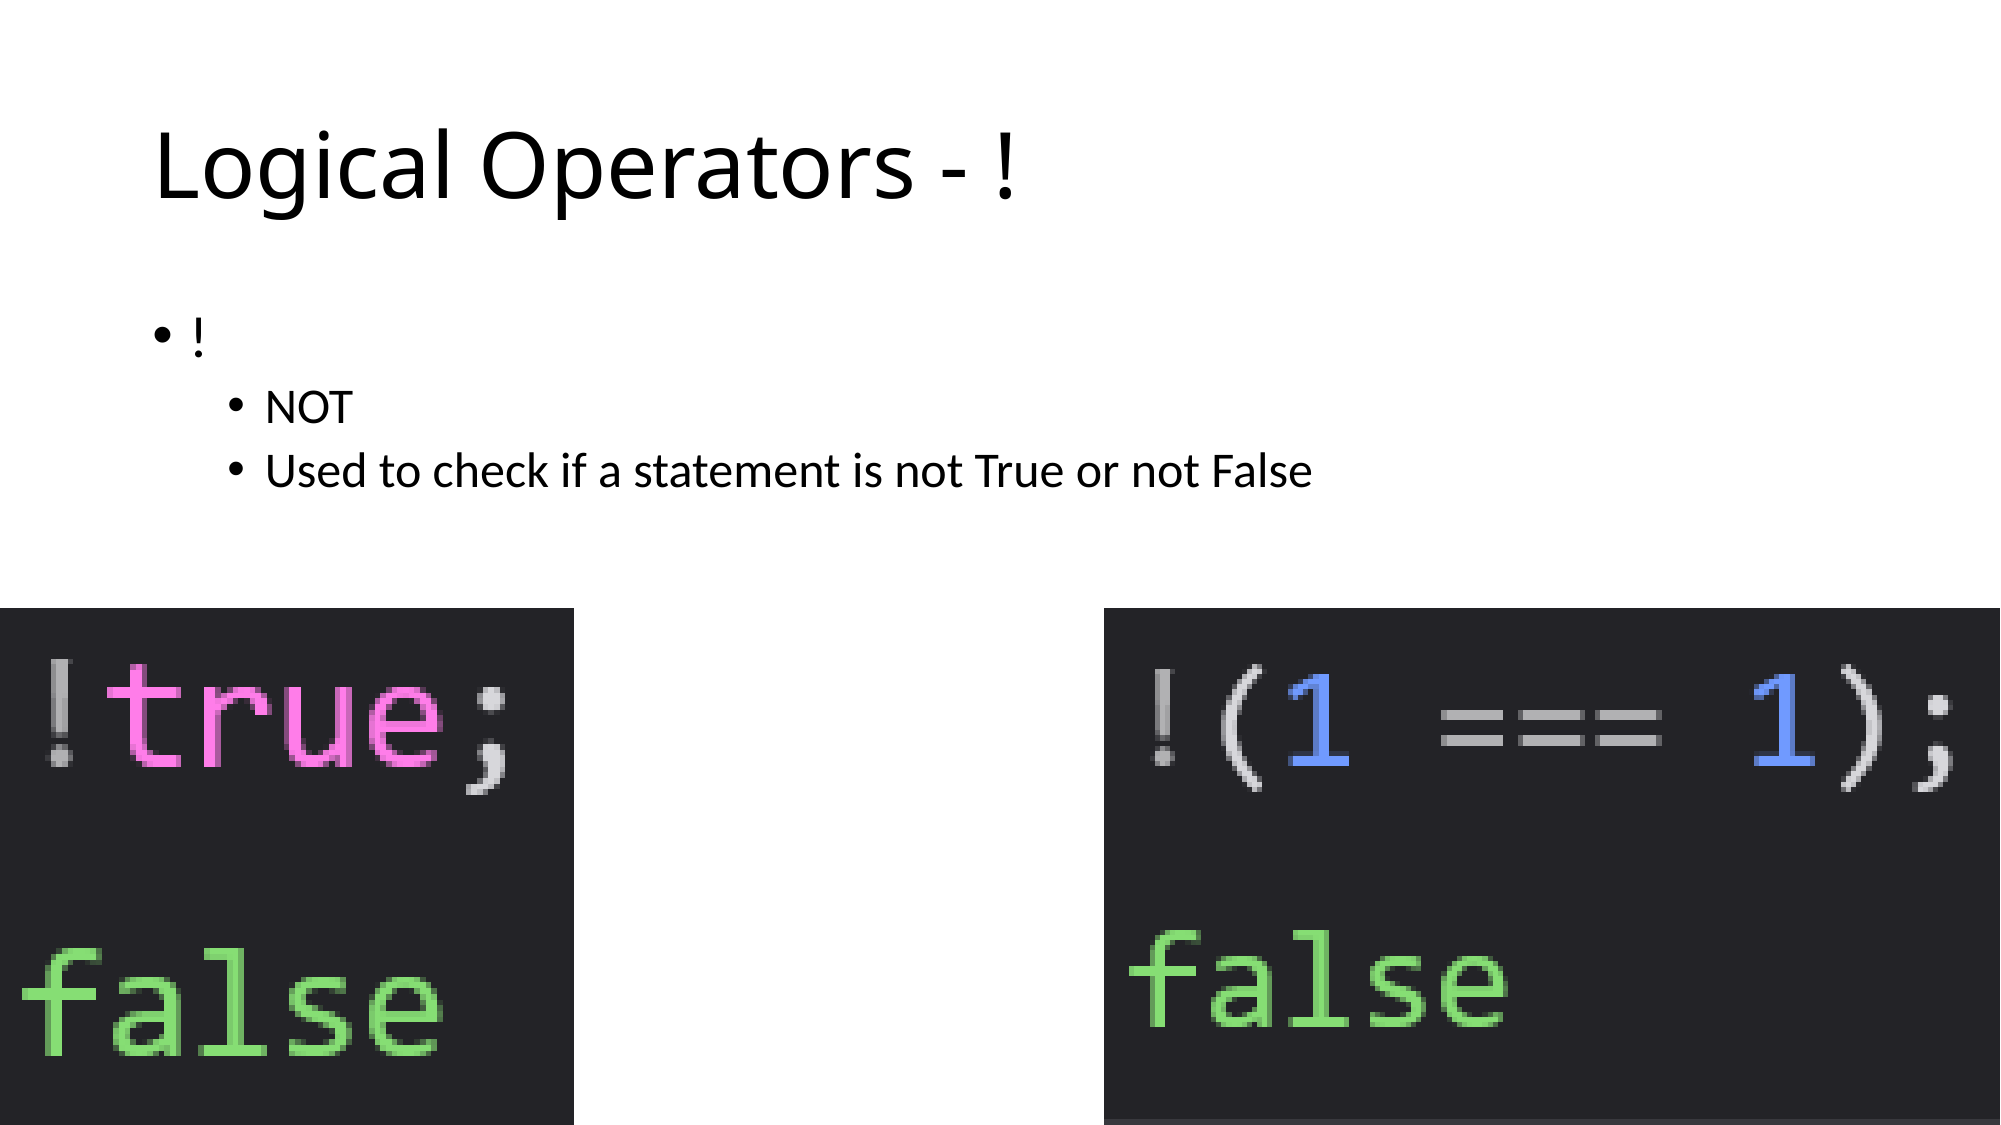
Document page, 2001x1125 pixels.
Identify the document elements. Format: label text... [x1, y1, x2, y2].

picture [0, 608, 574, 1125]
title Logical Operators - ! [137, 59, 1863, 278]
picture [1104, 608, 2000, 1125]
list ! NOT Used to check if a statement is not True or not False [137, 299, 1863, 1014]
